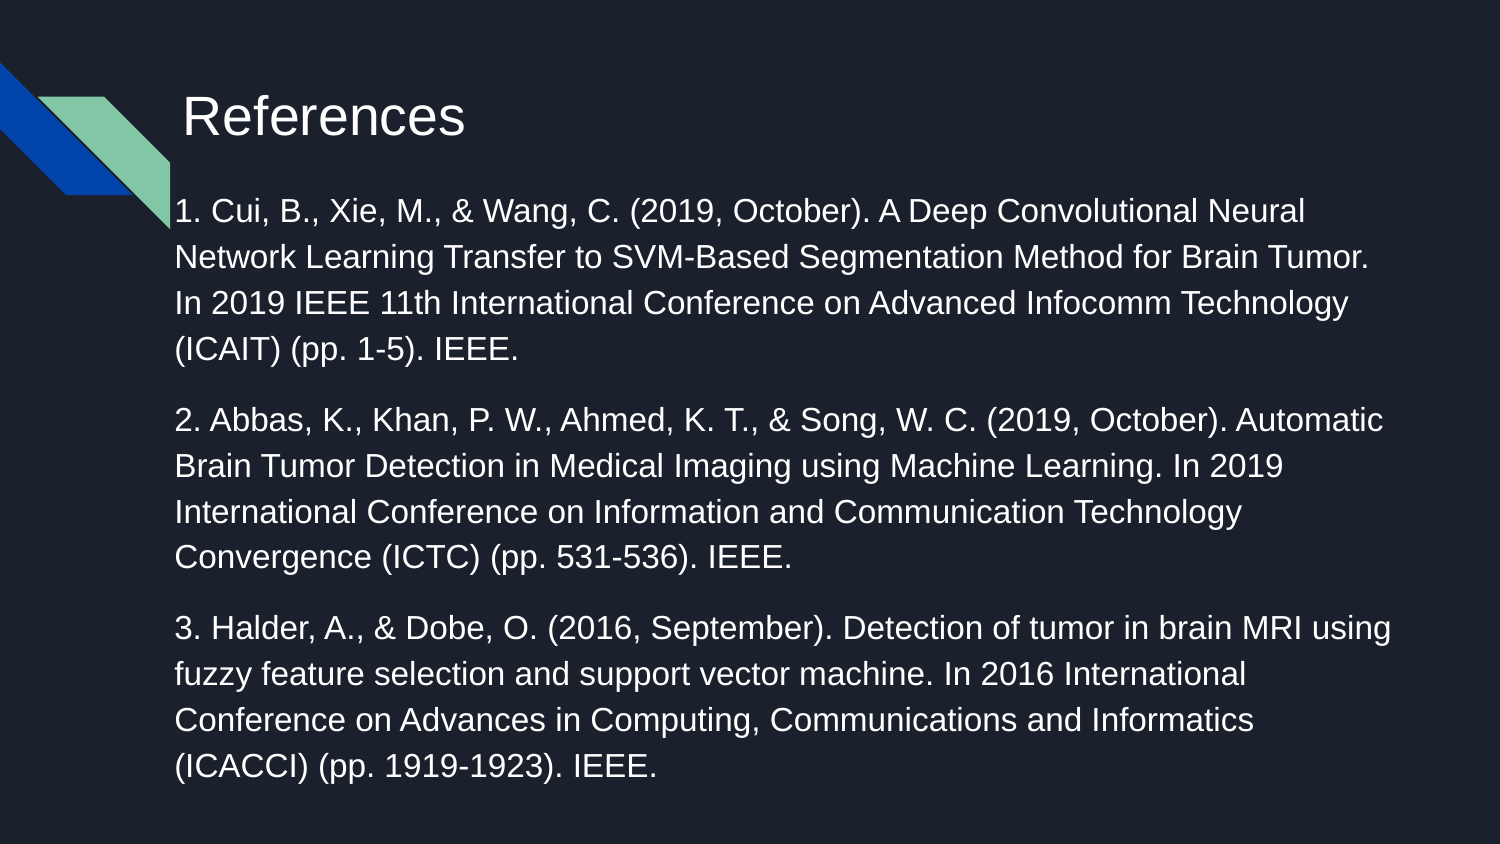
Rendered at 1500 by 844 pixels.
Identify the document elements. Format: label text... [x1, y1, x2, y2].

list 1. Cui, B., Xie, M., & Wang, C. (2019, October). A Deep Convolutional Neural Network Learning Transfer to SVM-Based Segmentation Method for Brain Tumor. In 2019 IEEE 11th International Conference on Advanced Infocomm Technology (ICAIT) (pp. 1-5). IEEE. 2. Abbas, K., Khan, P. W., Ahmed, K. T., & Song, W. C. (2019, October). Automatic Brain Tumor Detection in Medical Imaging using Machine Learning. In 2019 International Conference on Information and Communication Technology Convergence (ICTC) (pp. 531-536). IEEE. 3. Halder, A., & Dobe, O. (2016, September). Detection of tumor in brain MRI using fuzzy feature selection and support vector machine. In 2016 International Conference on Advances in Computing, Communications and Informatics (ICACCI) (pp. 1919-1923). IEEE. [159, 168, 1430, 791]
title References [167, 64, 1368, 149]
